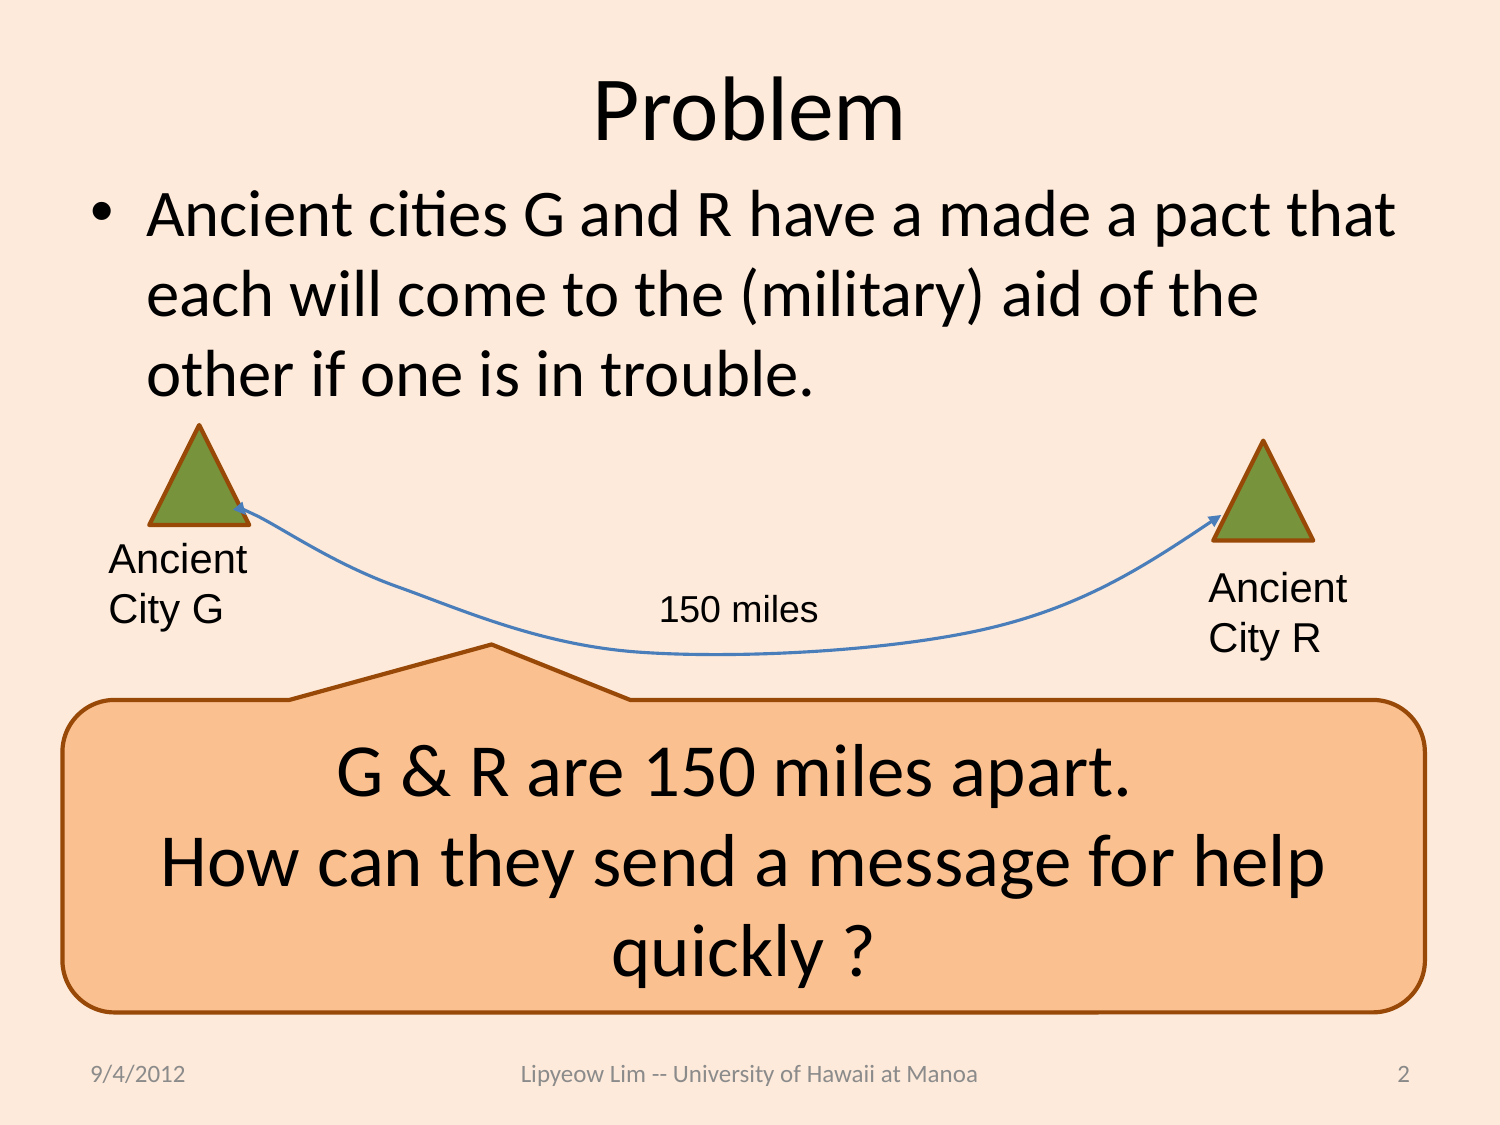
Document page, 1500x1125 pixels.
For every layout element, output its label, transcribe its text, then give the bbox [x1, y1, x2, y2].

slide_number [75, 1042, 425, 1103]
footer Lipyeow Lim -- University of Hawaii at Manoa [450, 1042, 1050, 1103]
slide_number 2 [1074, 1042, 1425, 1103]
text_box G & R are 150 miles apart. How can they send a message for help quickly ? [60, 679, 1428, 1015]
title Problem [74, 44, 1426, 162]
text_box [92, 424, 1376, 670]
list Ancient cities G and R have a made a pact that each will come to the (military) aid of the other if one is in trouble. [74, 162, 1426, 476]
